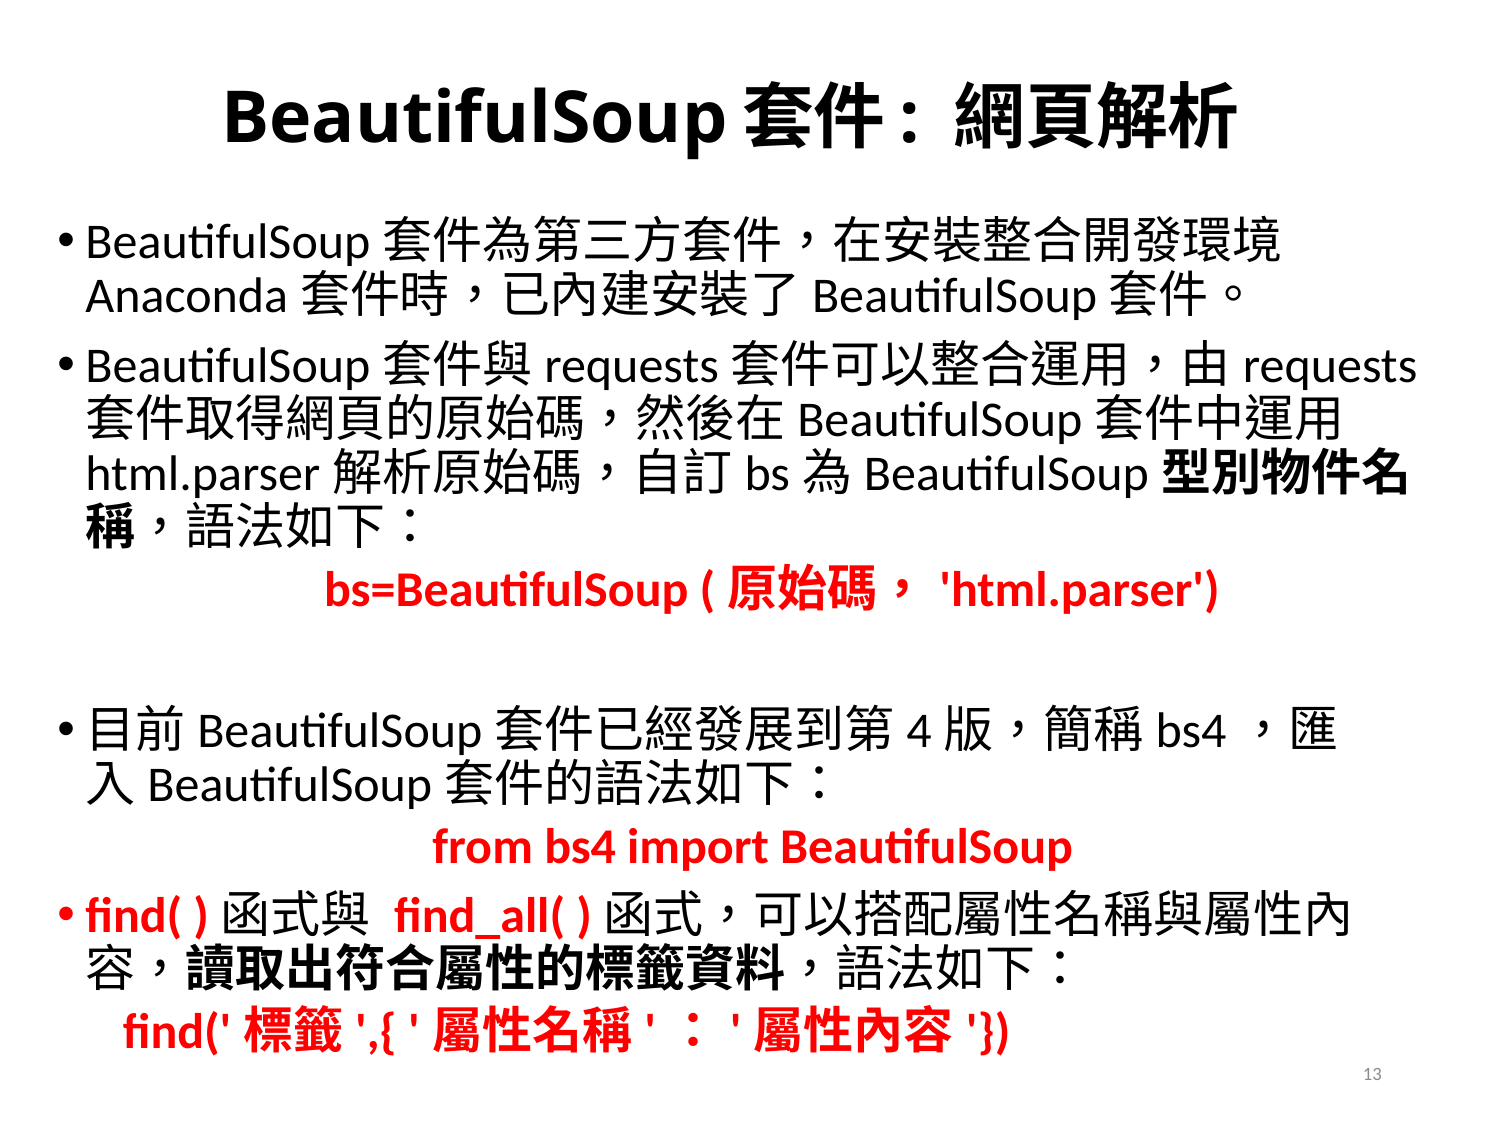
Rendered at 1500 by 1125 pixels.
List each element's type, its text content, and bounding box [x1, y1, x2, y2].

title BeautifulSoup套件: 網頁解析 [206, 45, 1326, 194]
list BeautifulSoup套件為第三方套件，在安裝整合開發環境Anaconda套件時，已內建安裝了BeautifulSoup套件。 BeautifulSoup套件與requests套件可以整合運用，由requests 套件取得網頁的原始碼，然後在BeautifulSoup套件中運用html.parser解析原始碼，自訂bs為BeautifulSoup型別物件名稱，語法如下： bs=BeautifulSoup (原始碼，'html.parser') [42, 208, 1437, 634]
text_box 目前BeautifulSoup套件已經發展到第4版，簡稱bs4，匯入BeautifulSoup套件的語法如下： from bs4 import BeautifulSoup find( )函式與 find_all( )函式，可以搭配屬性名稱與屬性內容，讀取出符合屬性的標籤資料，語法如下： find('標籤',{ '屬性名稱'：'屬性內容'}) [42, 696, 1398, 1100]
